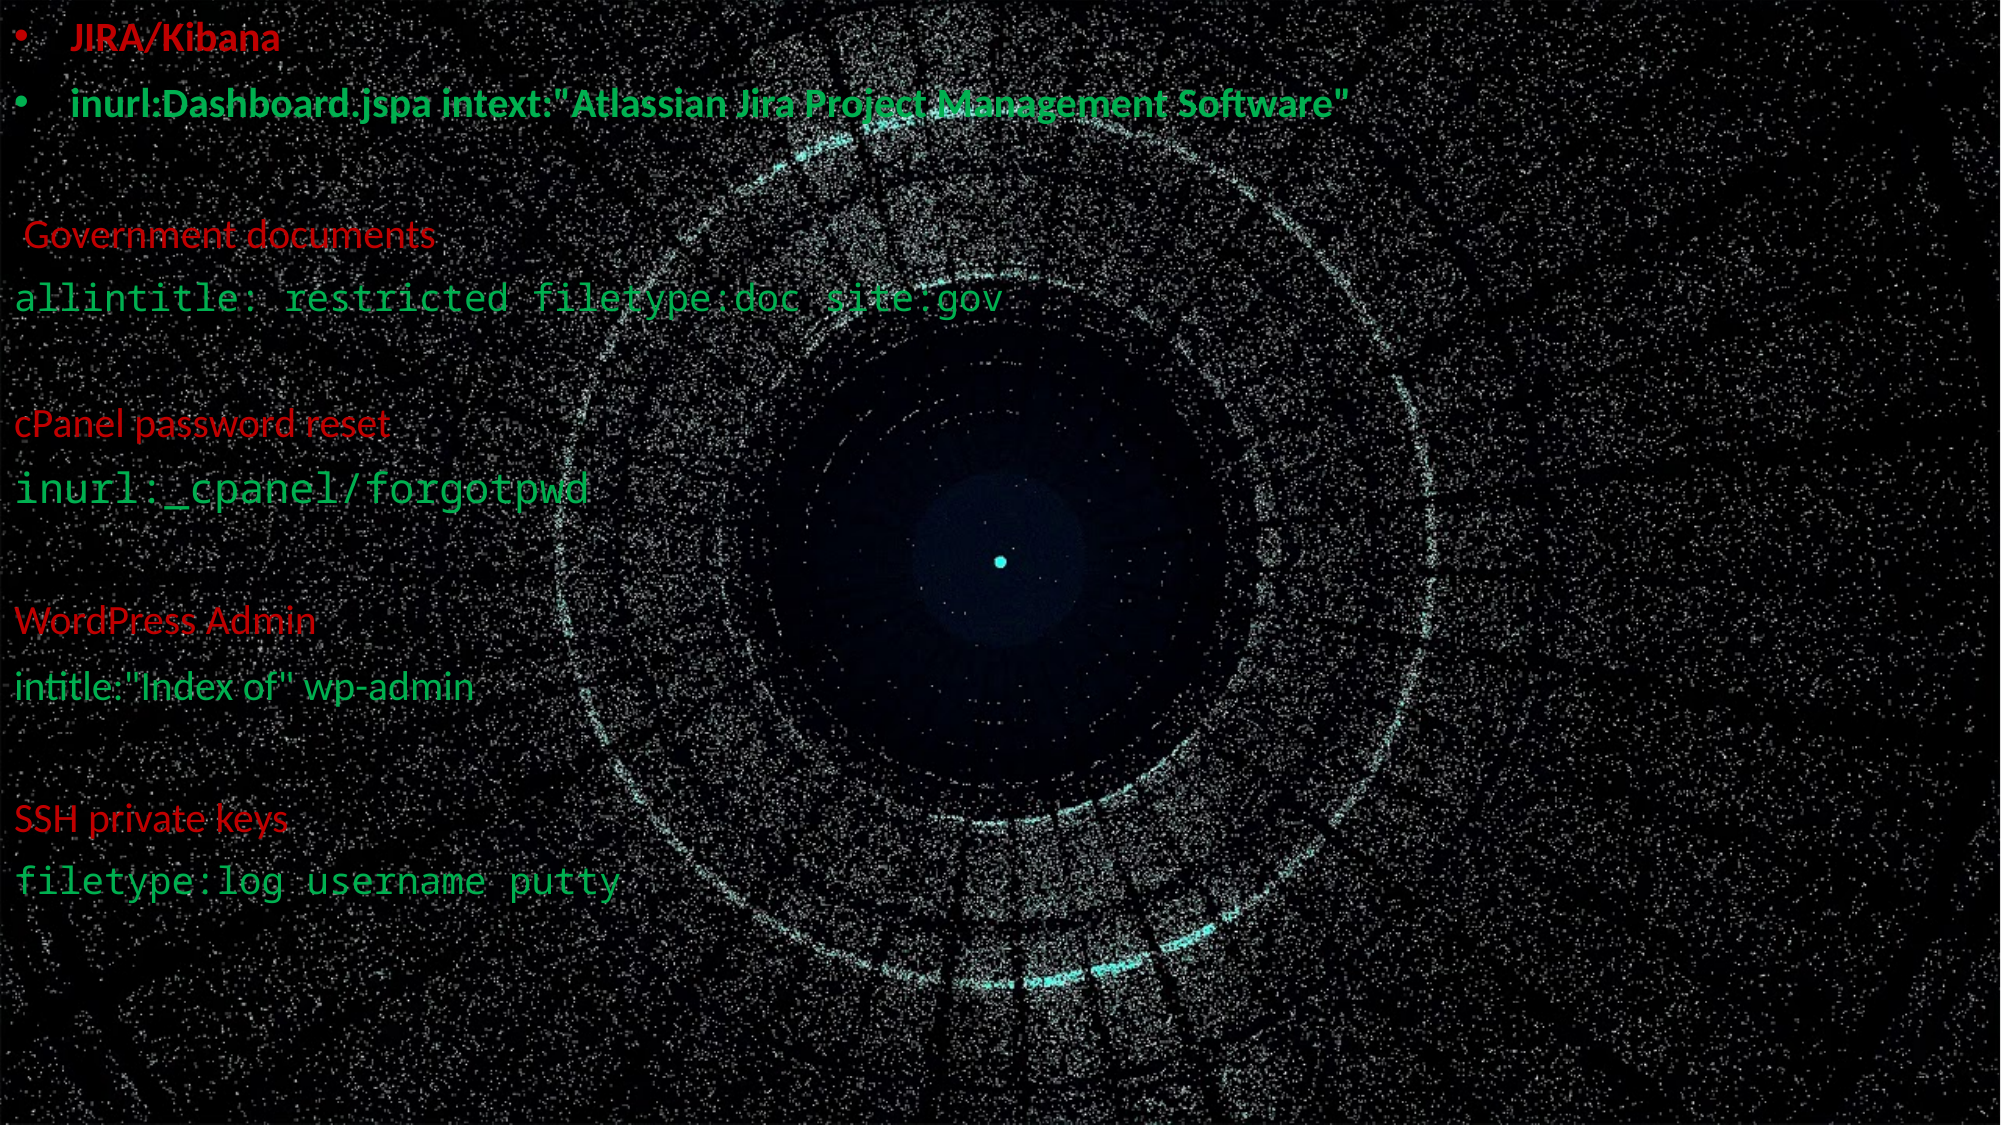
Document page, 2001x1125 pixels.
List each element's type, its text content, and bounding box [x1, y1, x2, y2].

list JIRA/Kibana inurl:Dashboard.jspa intext:"Atlassian Jira Project Management Software" Government documents allintitle: restricted filetype:doc site:gov cPanel password reset inurl:_cpanel/forgotpwd WordPress Admin intitle:"Index of" wp-admin SSH private keys filetype:log username putty [0, 7, 1990, 1120]
picture [0, 0, 2001, 1125]
